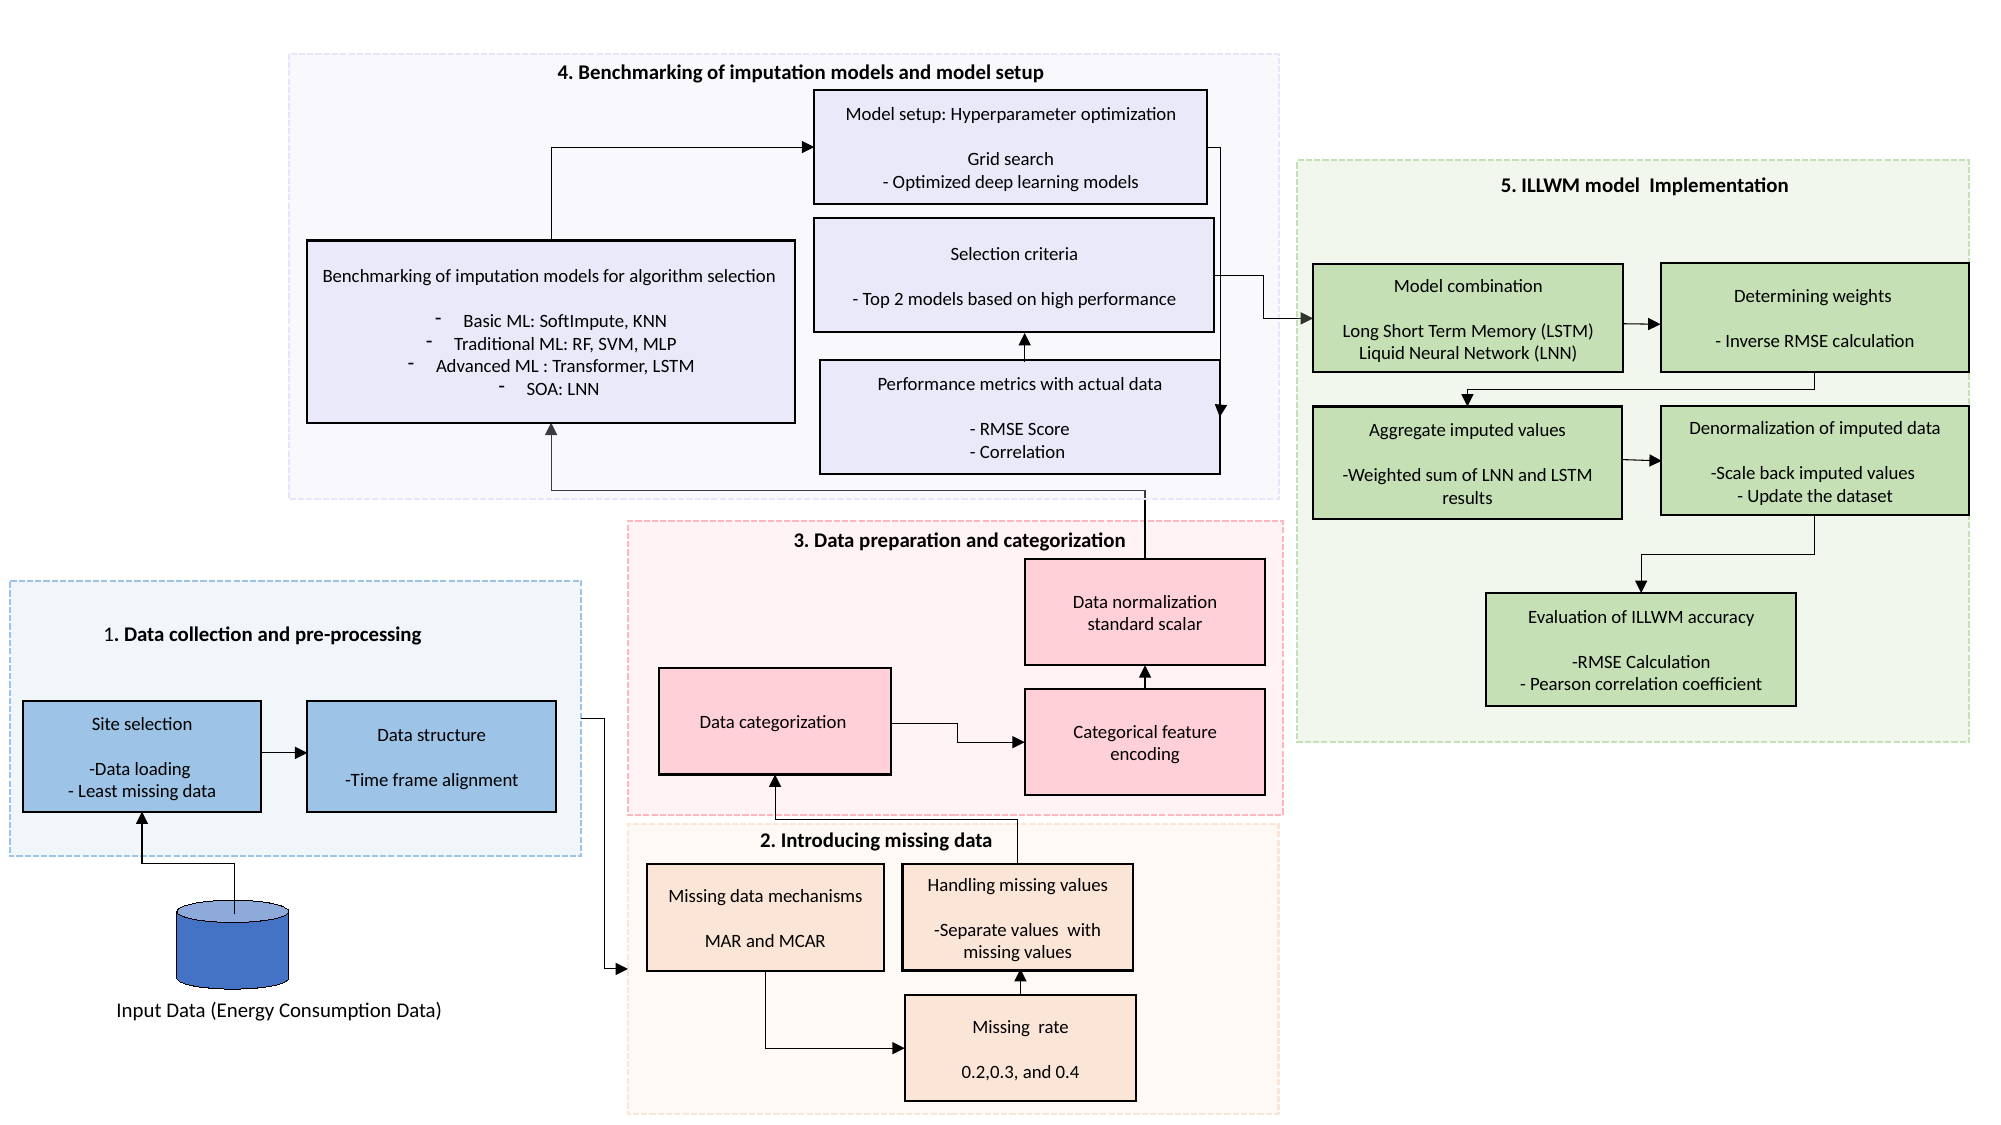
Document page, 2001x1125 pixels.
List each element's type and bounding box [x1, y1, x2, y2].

text_box [9, 50, 1970, 1114]
